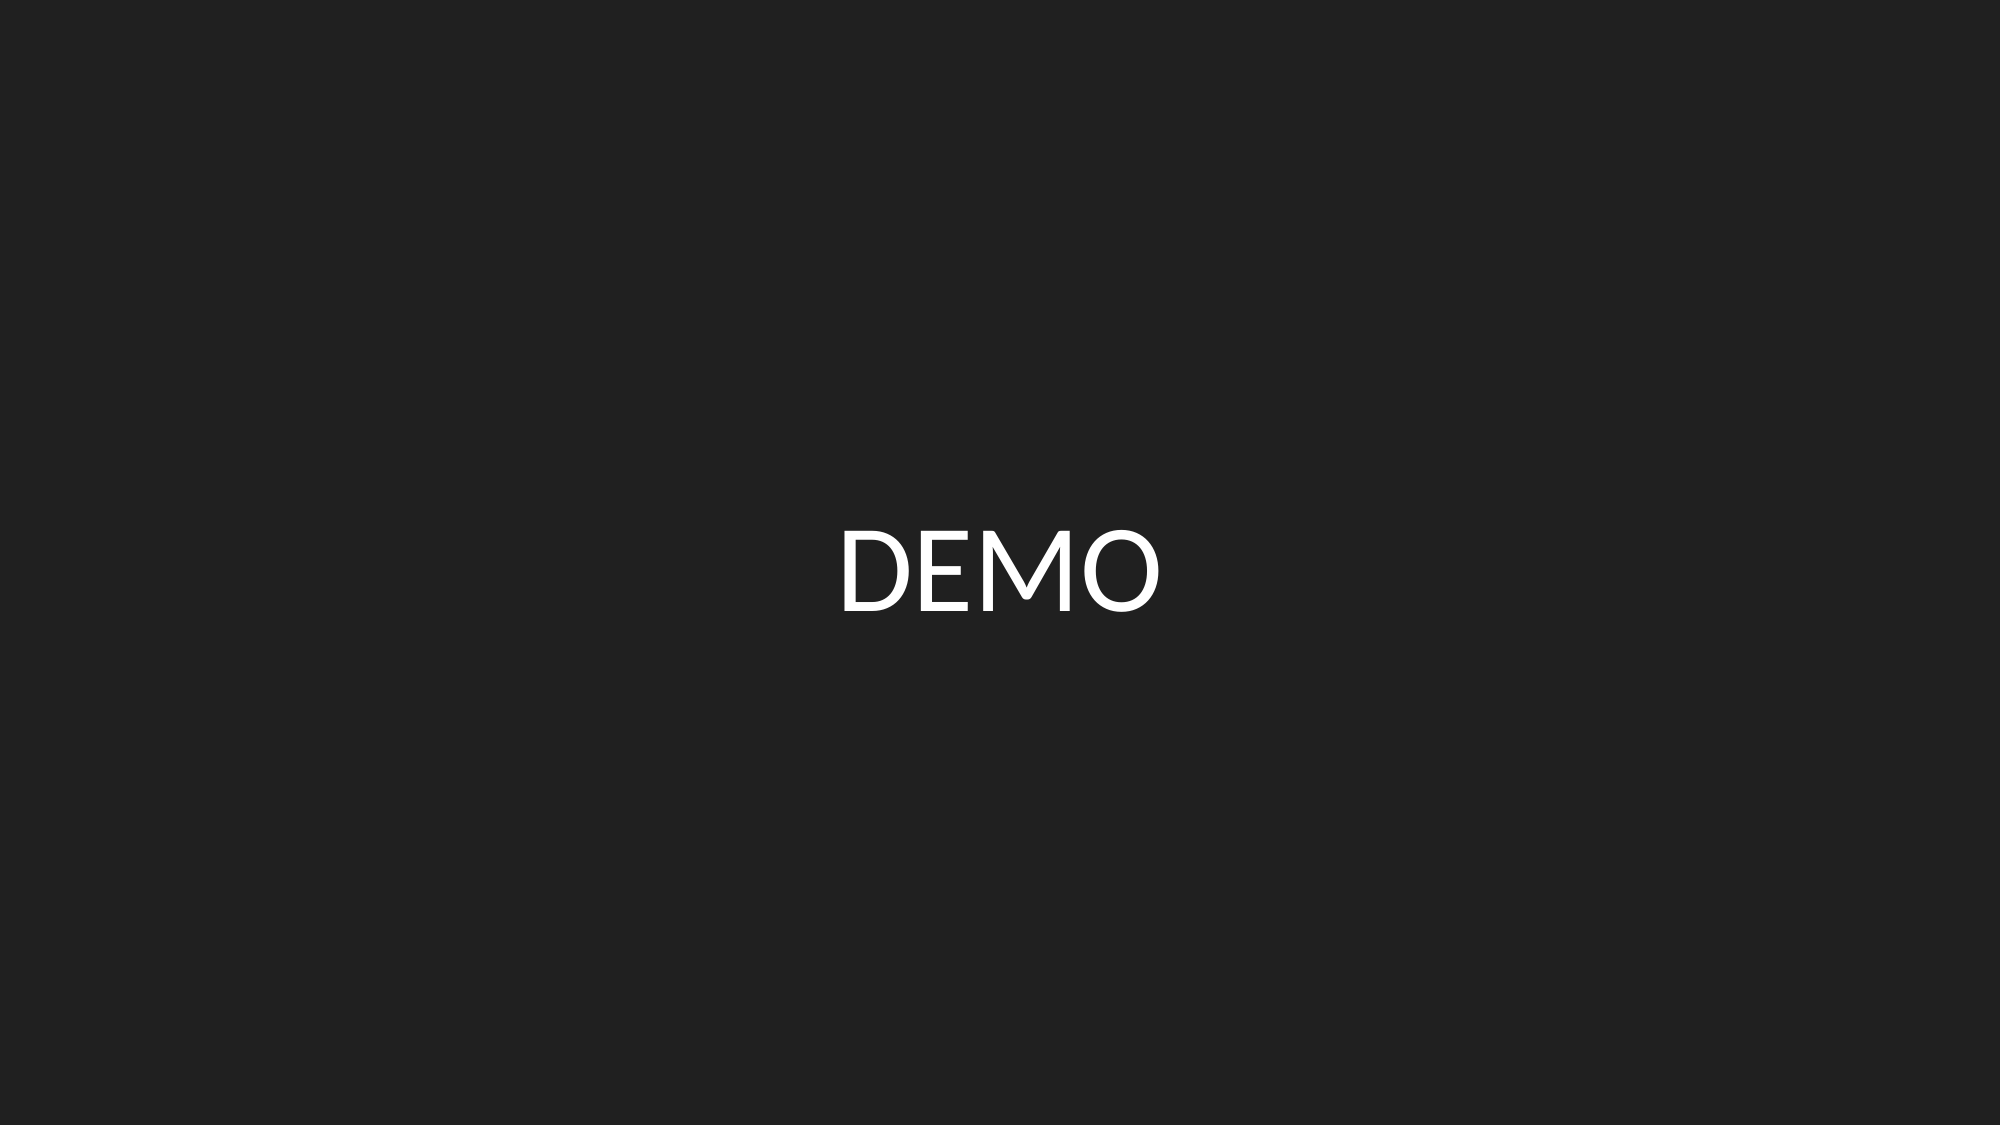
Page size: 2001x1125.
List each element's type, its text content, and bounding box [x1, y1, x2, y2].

text_box DEMO [821, 479, 1179, 644]
